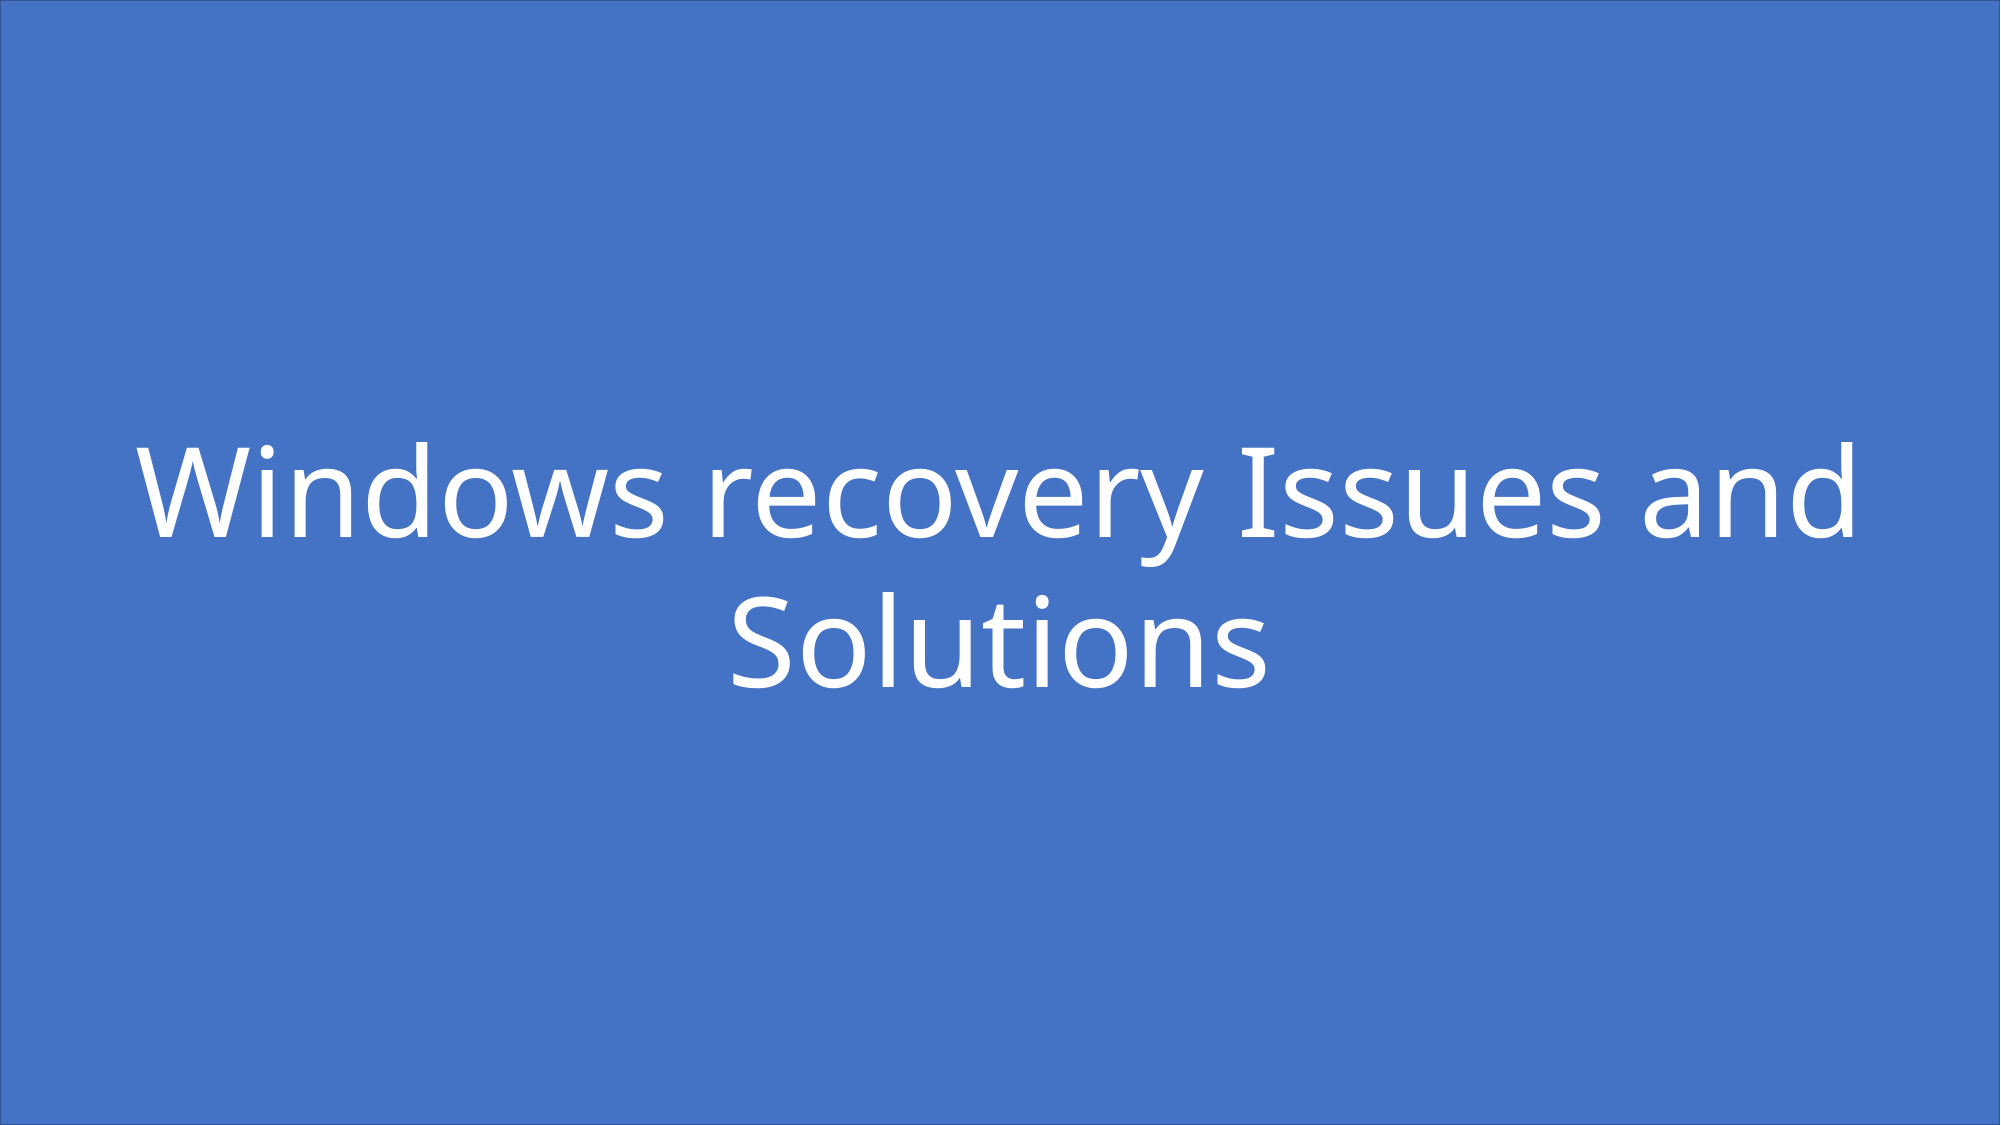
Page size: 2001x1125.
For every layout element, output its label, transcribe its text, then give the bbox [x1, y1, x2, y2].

text_box Windows recovery Issues and Solutions [0, 0, 2000, 1125]
